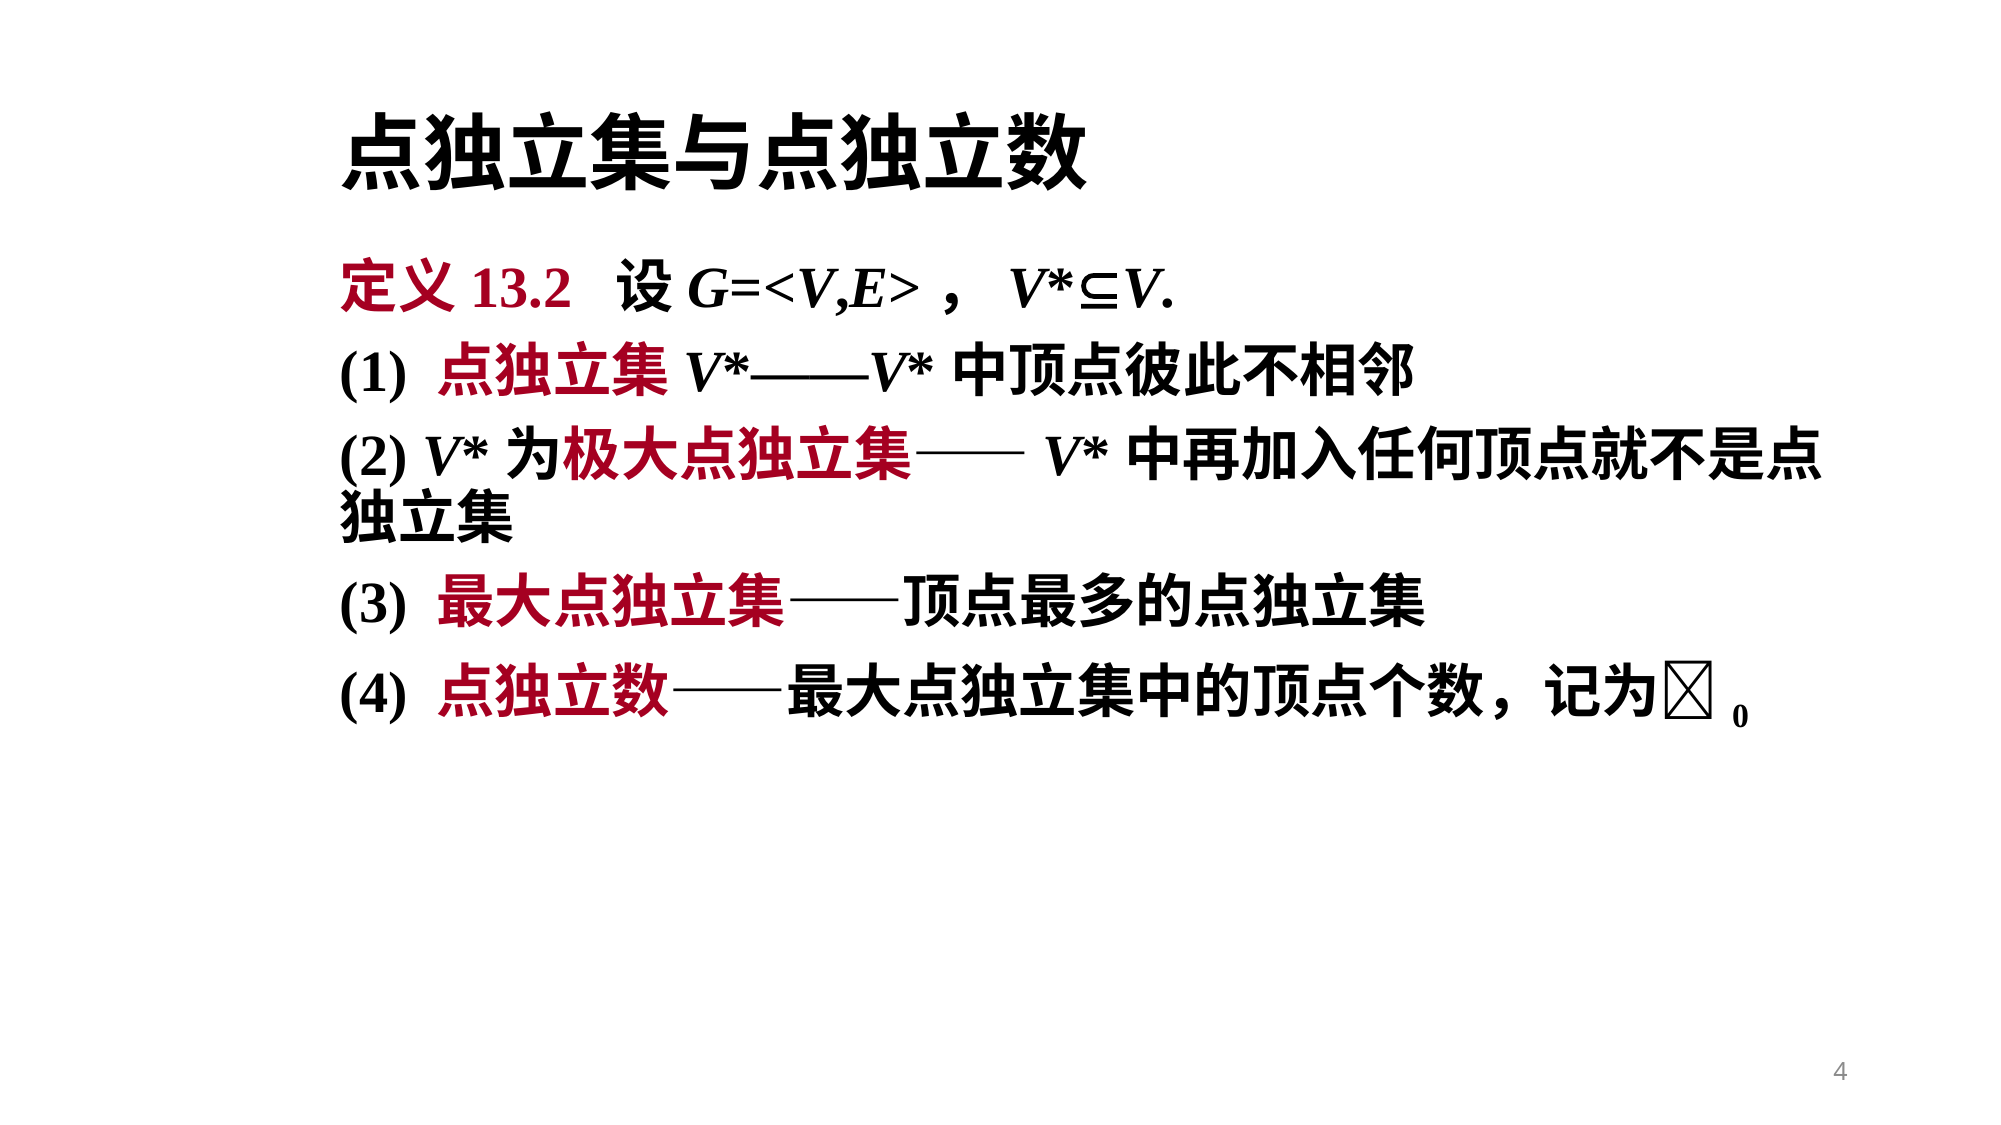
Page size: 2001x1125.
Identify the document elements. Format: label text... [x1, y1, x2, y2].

title 点独立集与点独立数 [324, 75, 1675, 238]
list 定义13.2 设G=<V,E>，V*V. (1) 点独立集V*——V*中顶点彼此不相邻 (2) V*为极大点独立集——V*中再加入任何顶点就不是点独立集 (3) 最大点独立集——顶点最多的点独立集 (4) 点独立数——最大点独立集中的顶点个数，记为0 [324, 249, 1854, 963]
slide_number 4 [1412, 1042, 1863, 1103]
